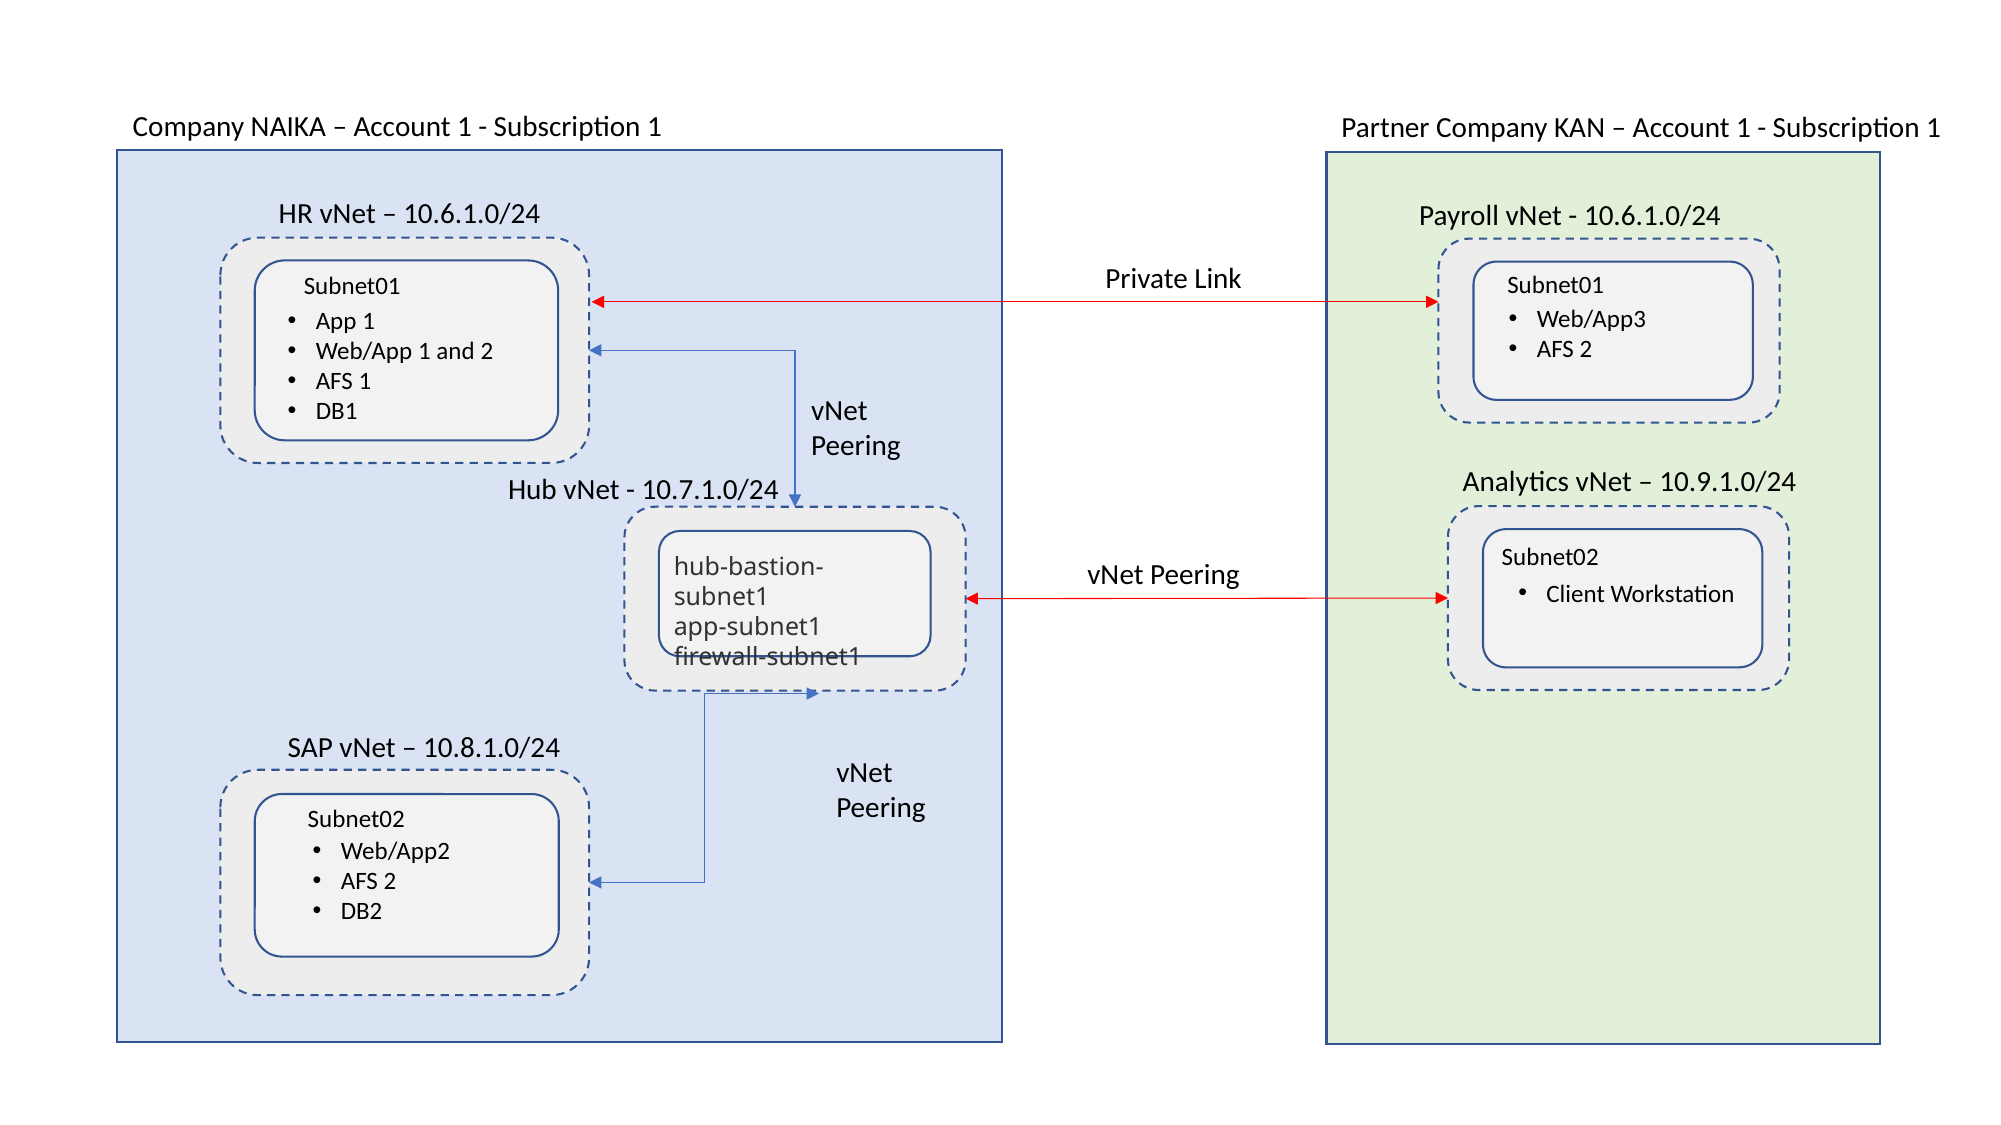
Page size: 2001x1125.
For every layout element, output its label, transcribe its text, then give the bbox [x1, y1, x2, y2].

text_box Payroll vNet - 10.6.1.0/24 [1404, 189, 1852, 239]
text_box [1622, 260, 1754, 396]
text_box [1472, 261, 1493, 401]
text_box Private Link [1090, 252, 1268, 301]
text_box Subnet01 [288, 261, 419, 297]
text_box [589, 350, 796, 507]
text_box Web/App3 AFS 2 [1493, 295, 1745, 415]
text_box Company NAIKA – Account 1 - Subscription 1 [117, 99, 914, 150]
text_box Partner Company KAN – Account 1 - Subscription 1 [1326, 101, 1959, 151]
text_box [1325, 151, 1881, 1045]
text_box vNet Peering [796, 383, 960, 469]
text_box Hub vNet - 10.7.1.0/24 [524, 462, 819, 513]
text_box Subnet02 [1486, 532, 1617, 578]
text_box App 1 Web/App 1 and 2 AFS 1 DB1 [273, 297, 524, 522]
text_box [219, 768, 591, 997]
text_box Subnet02 [292, 795, 423, 841]
text_box [623, 505, 967, 692]
text_box vNet Peering [821, 746, 985, 831]
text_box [589, 693, 819, 883]
text_box SAP vNet – 10.8.1.0/24 [273, 720, 589, 771]
text_box Analytics vNet – 10.9.1.0/24 [1447, 455, 1824, 505]
text_box [659, 529, 932, 657]
text_box vNet Peering [1072, 548, 1264, 598]
text_box [219, 236, 591, 465]
text_box [253, 259, 560, 442]
text_box Web/App2 AFS 2 DB2 [297, 827, 549, 1022]
text_box Client Workstation [1503, 569, 1755, 660]
text_box hub-bastion-subnet1 app-subnet1 firewall-subnet1 [658, 543, 916, 678]
text_box [253, 792, 560, 958]
text_box [1481, 528, 1764, 669]
text_box [1437, 239, 1781, 424]
text_box [1446, 505, 1791, 692]
text_box [116, 149, 1003, 1043]
text_box Subnet01 [1492, 260, 1622, 306]
text_box HR vNet – 10.6.1.0/24 [263, 187, 583, 237]
